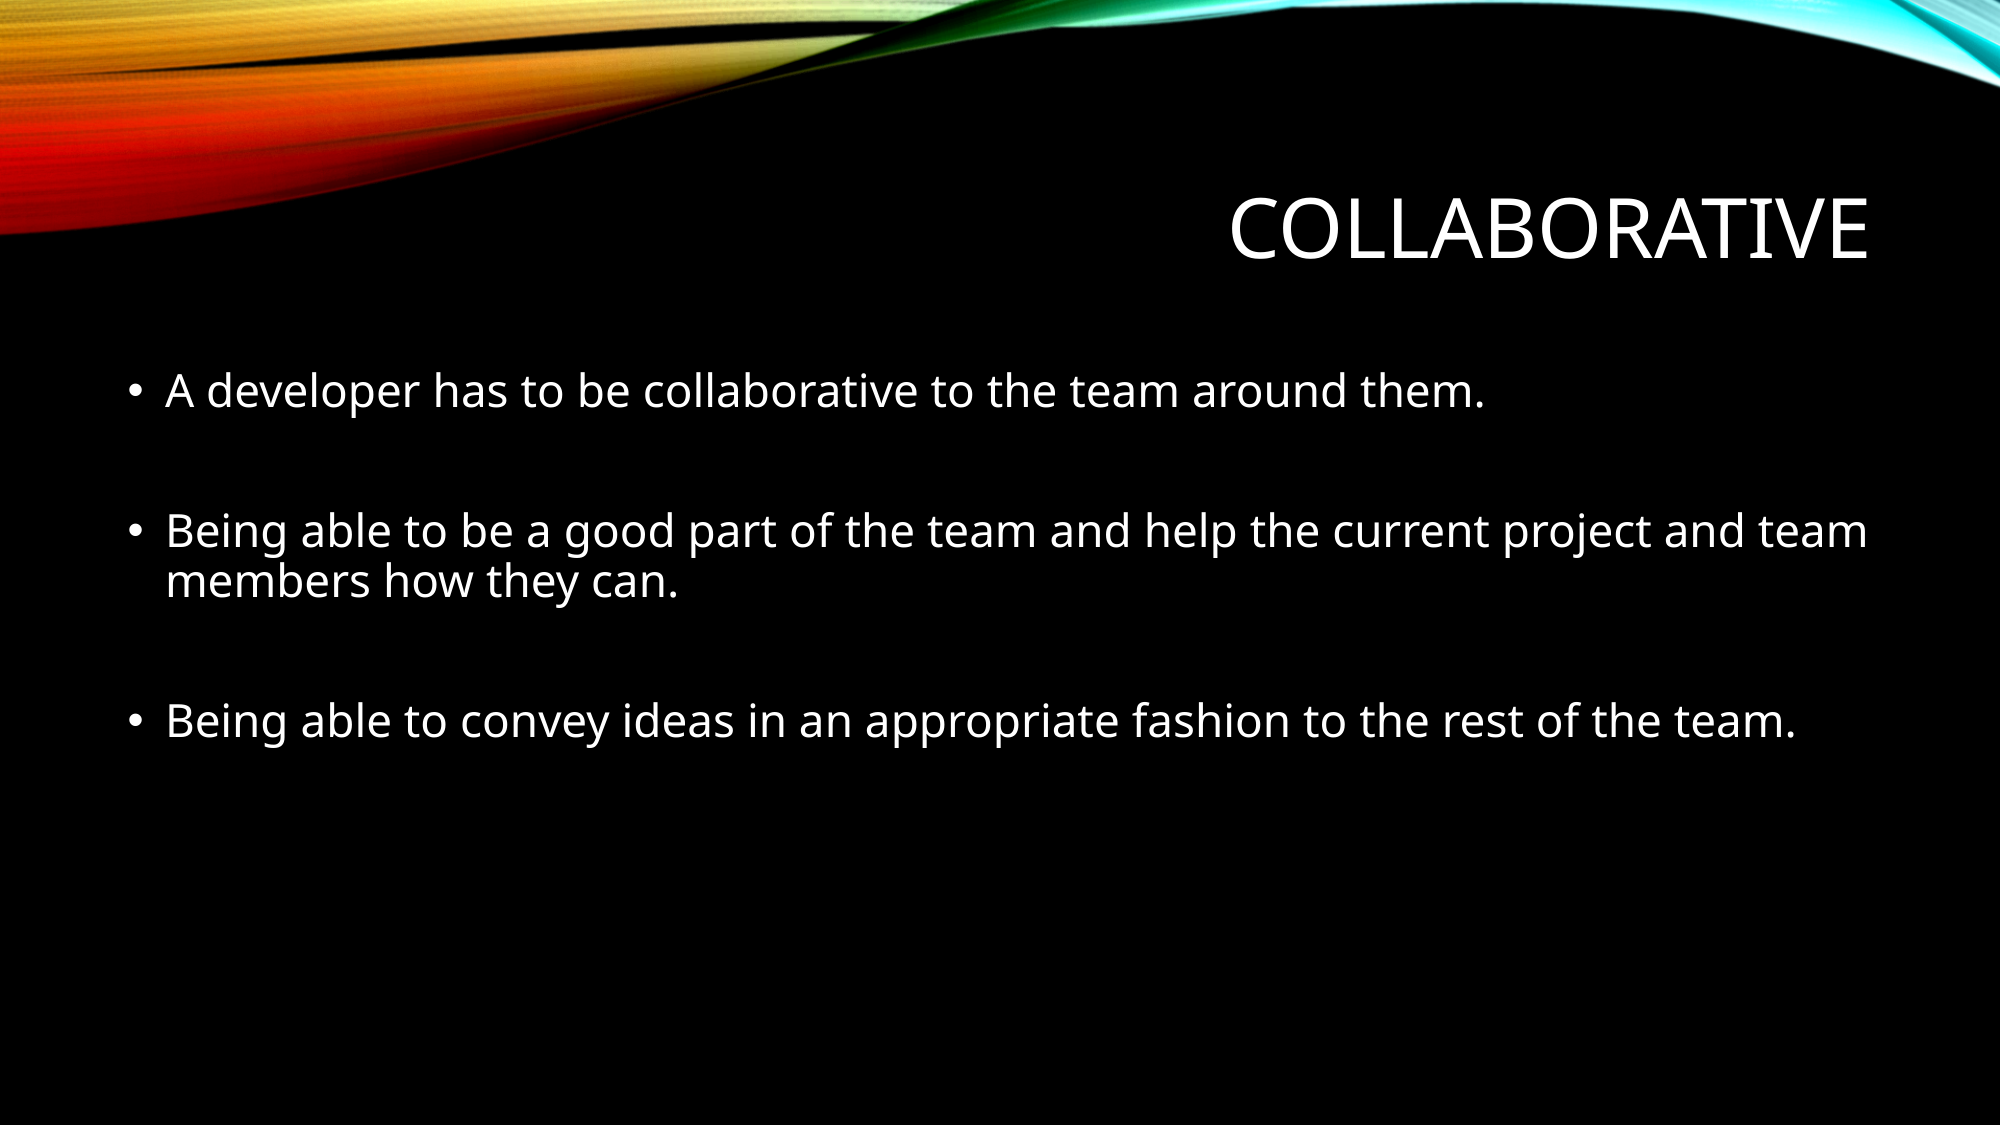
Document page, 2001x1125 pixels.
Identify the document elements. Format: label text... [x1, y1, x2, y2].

picture [0, 0, 2000, 237]
title Collaborative [474, 125, 1888, 338]
list A developer has to be collaborative to the team around them. Being able to be a good part of the team and help the current project and team members how they can. Being able to convey ideas in an appropriate fashion to the rest of the team. [112, 360, 1888, 1021]
